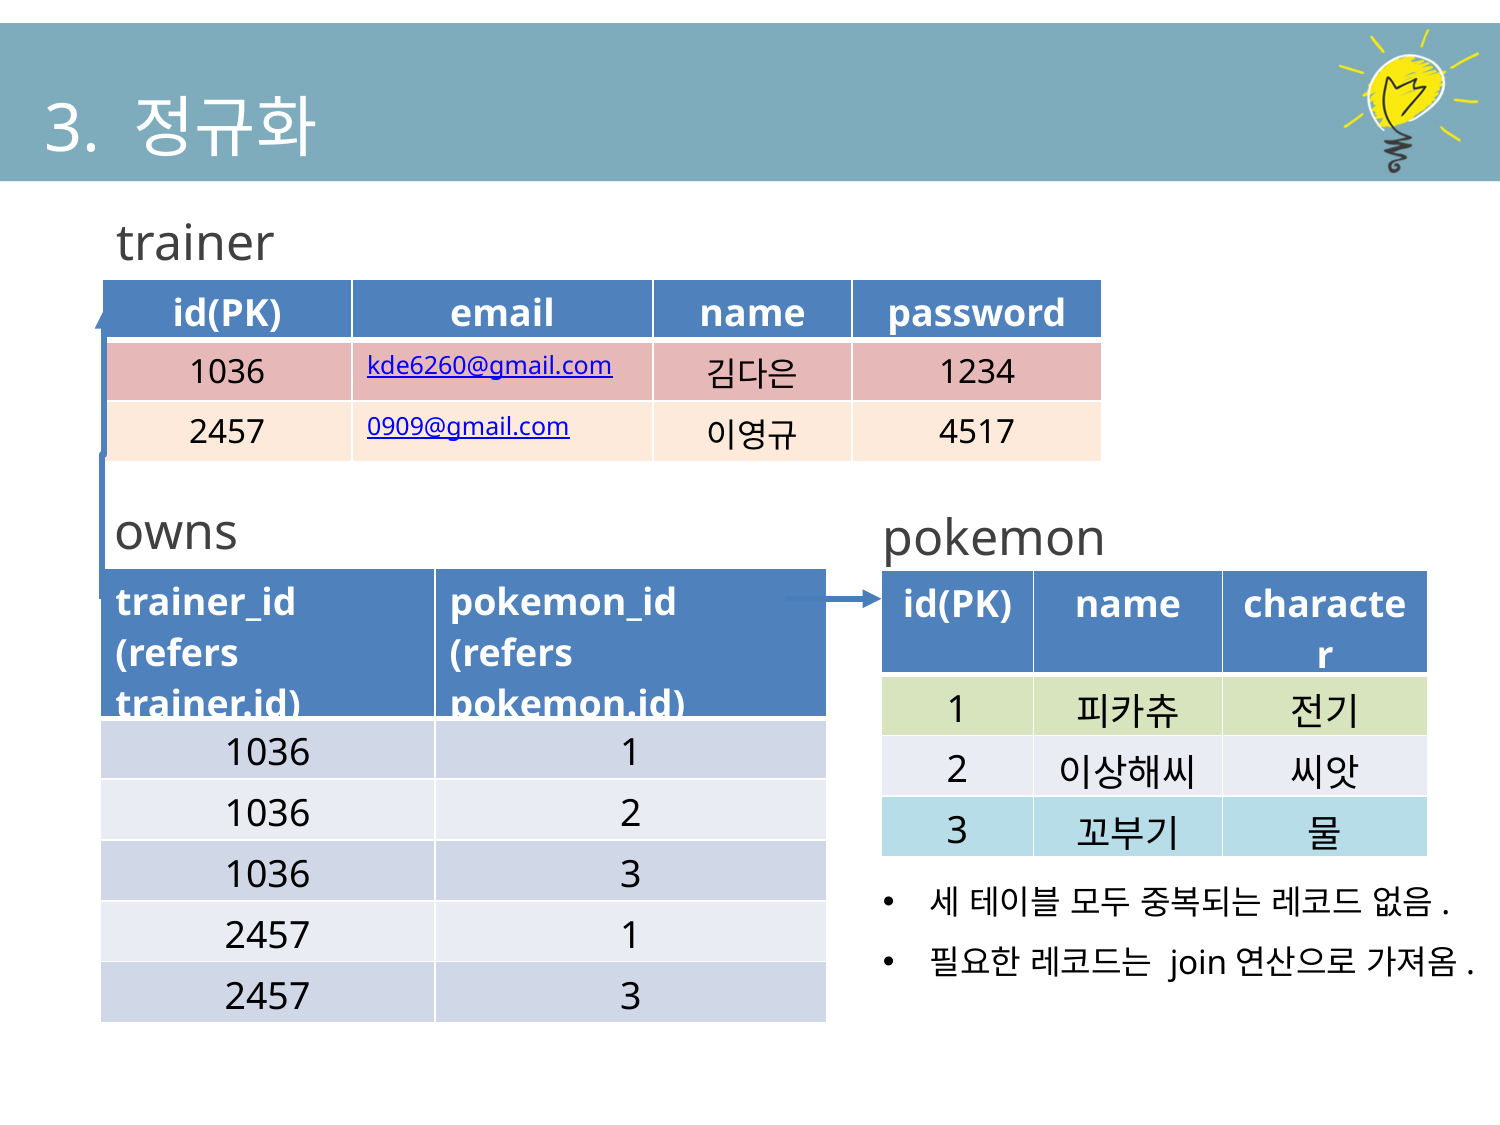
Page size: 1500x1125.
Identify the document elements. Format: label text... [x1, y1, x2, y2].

table_header character [1223, 571, 1427, 672]
table_cell 1036 [101, 780, 434, 839]
table_cell 0909@gmail.com [353, 402, 652, 461]
table_header email [353, 280, 652, 337]
table_cell 꼬부기 [1034, 797, 1222, 854]
table_header name [654, 280, 851, 337]
table_cell 씨앗 [1223, 736, 1427, 795]
text_box 3. 정규화 [29, 76, 904, 172]
table_cell 2 [882, 736, 1033, 795]
table_cell 피카츄 [1034, 677, 1222, 735]
table_cell 4517 [853, 402, 1101, 461]
table_cell 1 [436, 721, 826, 778]
table_cell 2457 [101, 902, 434, 961]
table_cell 2457 [110, 402, 351, 461]
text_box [101, 309, 105, 600]
text_box trainer [102, 203, 564, 279]
table_cell 1 [436, 902, 826, 961]
table_cell 이상해씨 [1034, 736, 1222, 795]
table_cell 전기 [1223, 677, 1427, 735]
text_box owns [110, 492, 365, 568]
table_header id(PK) [882, 573, 1033, 672]
table_cell 1036 [101, 721, 434, 778]
table_header password [853, 280, 1101, 337]
table_header pokemon_id (refers pokemon.id) [436, 569, 826, 716]
table_cell 1036 [101, 841, 434, 900]
table_cell 3 [436, 841, 826, 900]
table_header id(PK) [103, 280, 351, 337]
table_cell 김다은 [654, 343, 851, 400]
table_cell 3 [882, 797, 1033, 854]
table_cell kde6260@gmail.com [353, 343, 652, 400]
table_cell 1234 [853, 343, 1101, 400]
picture [0, 0, 1500, 1125]
table_cell 3 [436, 962, 826, 1022]
table_cell 1 [882, 677, 1033, 735]
table_header trainer_id (refers trainer.id) [101, 569, 434, 716]
table_cell 2 [436, 780, 826, 839]
text_box 세 테이블 모두 중복되는 레코드 없음. 필요한 레코드는 join연산으로 가져옴. [868, 854, 1492, 1049]
text_box pokemon [868, 497, 1133, 573]
table_cell 물 [1223, 797, 1427, 854]
table_cell 이영규 [654, 402, 851, 461]
table_header name [1034, 571, 1222, 672]
table_cell 2457 [101, 962, 434, 1022]
table_cell 1036 [110, 343, 351, 400]
